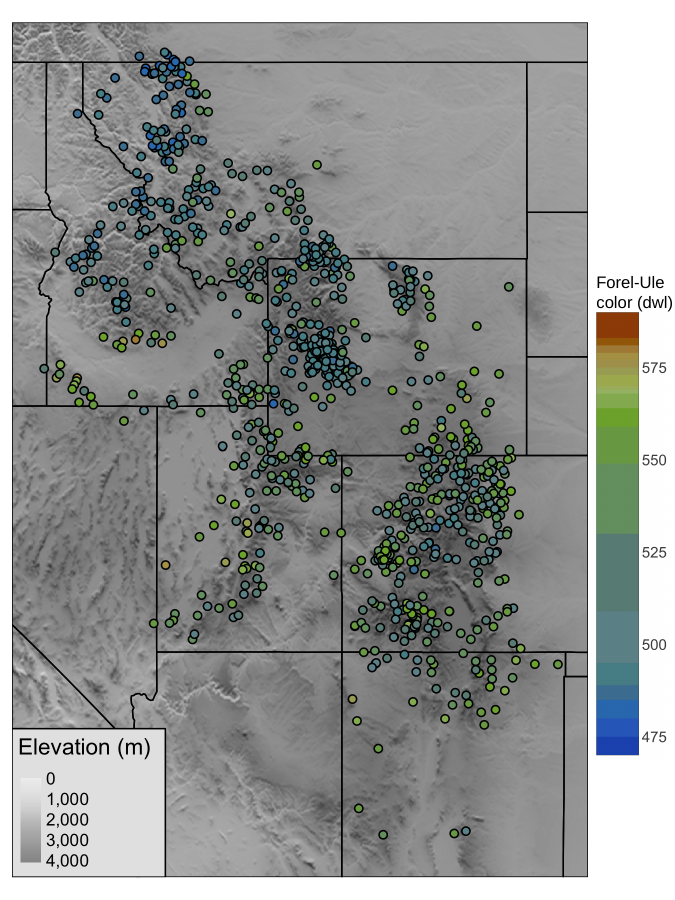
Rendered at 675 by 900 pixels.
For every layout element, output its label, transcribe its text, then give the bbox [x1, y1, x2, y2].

picture [0, 0, 670, 900]
text_box Forel-Ule color (dwl) [600, 264, 675, 320]
